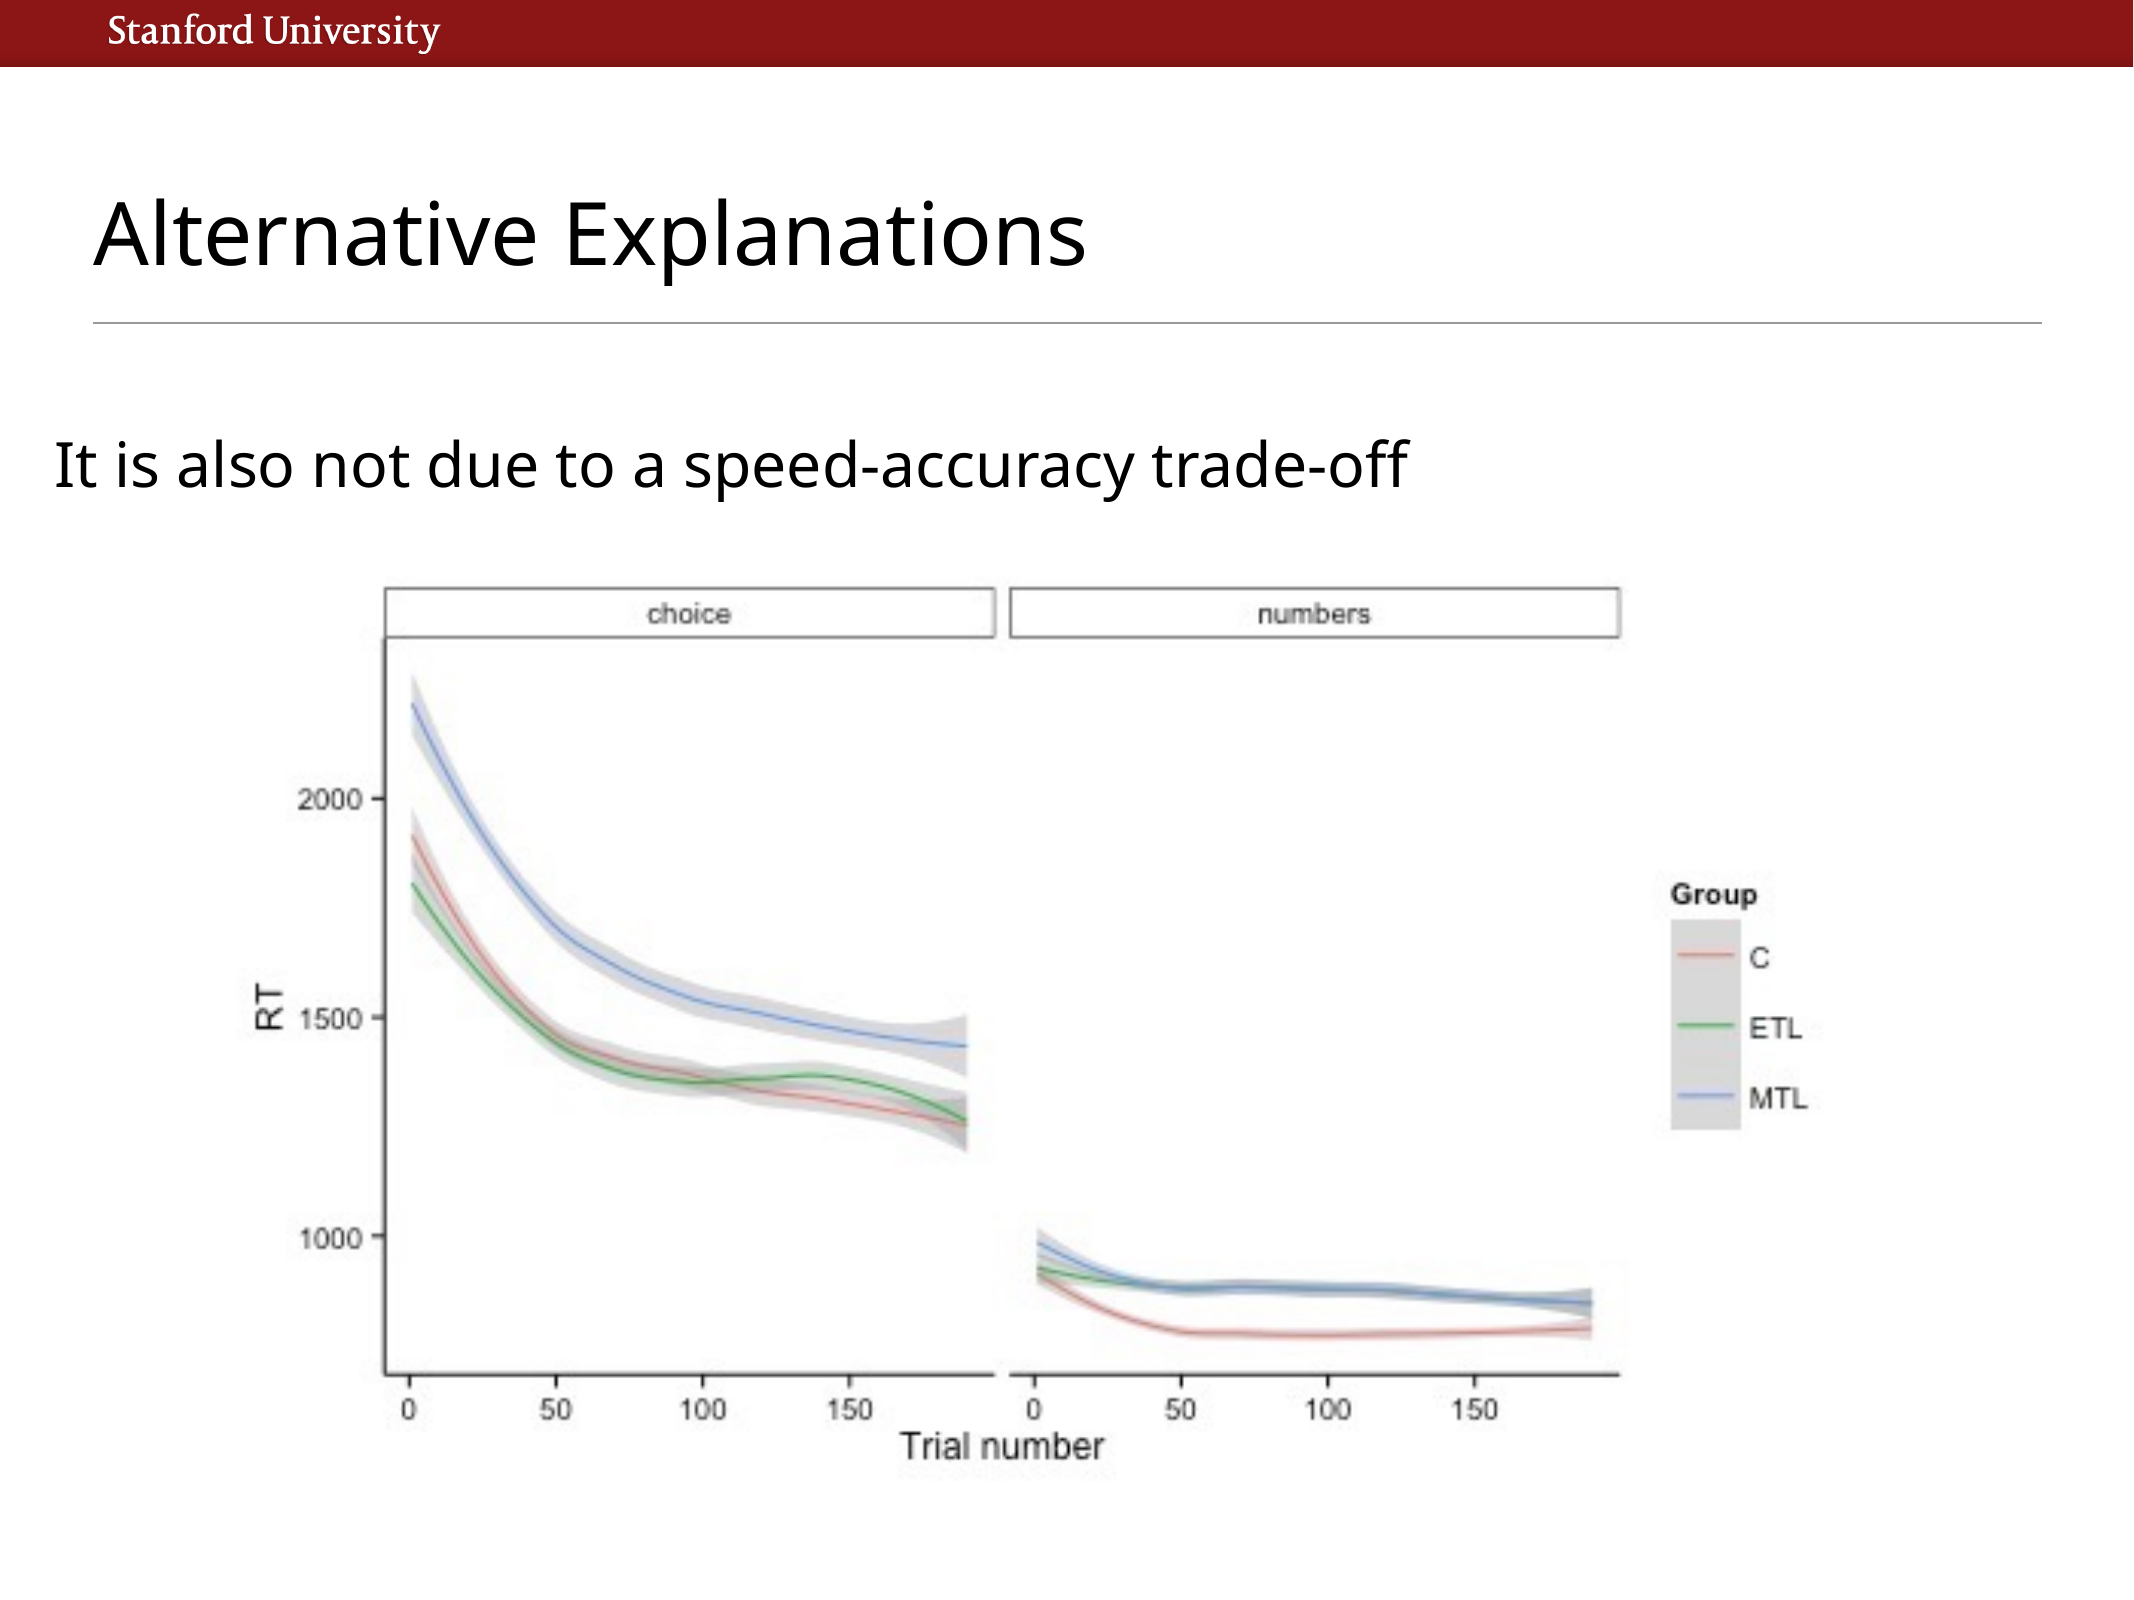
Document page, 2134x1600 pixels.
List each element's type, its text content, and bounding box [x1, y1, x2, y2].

text_box It is also not due to a speed-accuracy trade-off [46, 416, 1419, 509]
title Alternative Explanations [93, 53, 2041, 284]
picture [214, 530, 1919, 1504]
picture [0, 0, 2134, 67]
